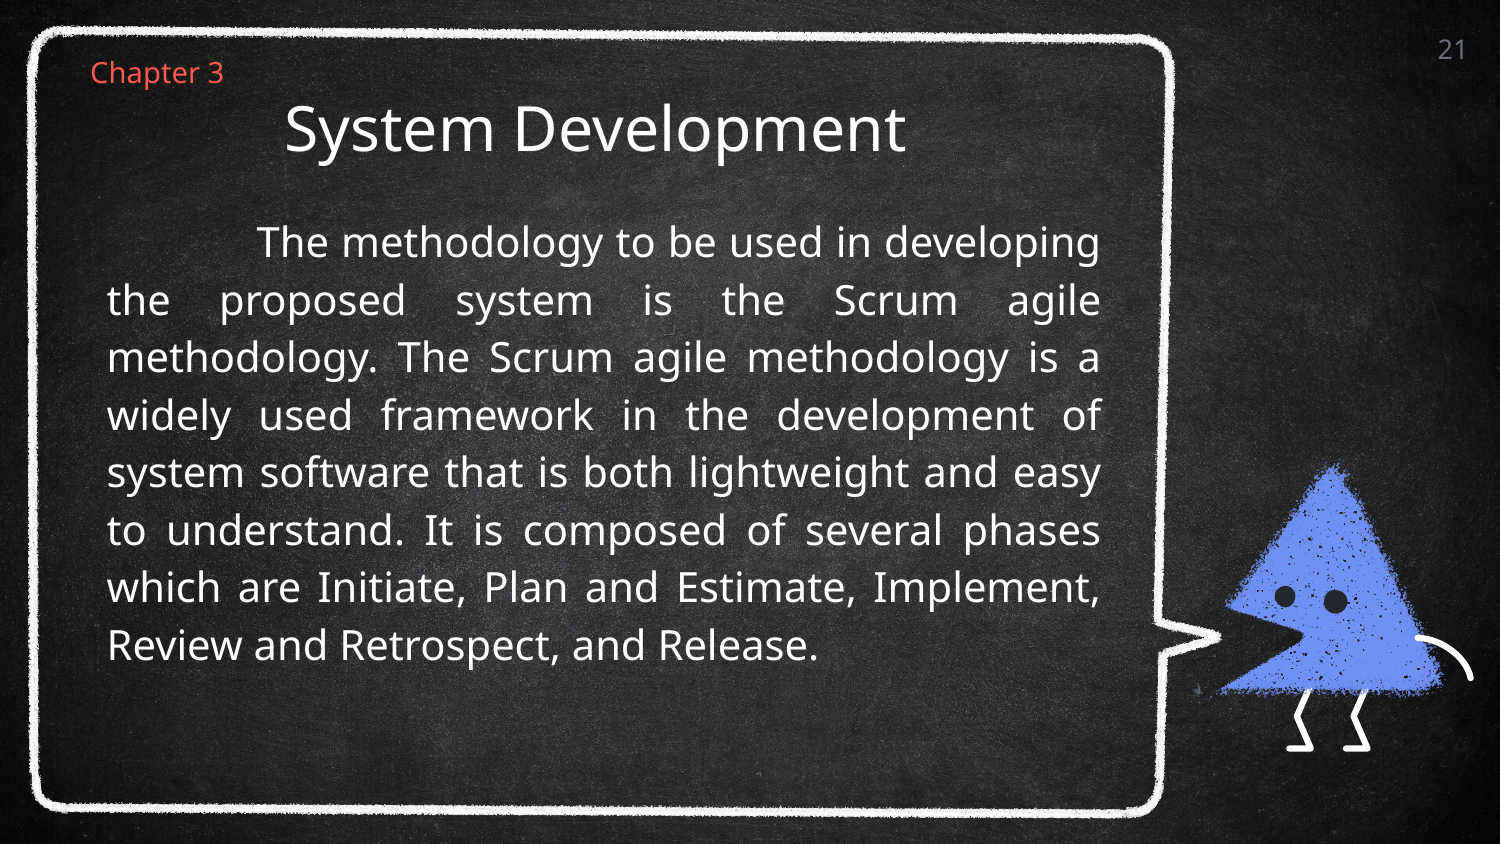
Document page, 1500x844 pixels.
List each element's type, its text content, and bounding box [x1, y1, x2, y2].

text_box Chapter 3 [75, 46, 295, 97]
slide_number 21 [1378, 32, 1469, 98]
picture [0, 0, 1500, 844]
title System Development [89, 97, 1102, 163]
list The methodology to be used in developing the proposed system is the Scrum agile methodology. The Scrum agile methodology is a widely used framework in the development of system software that is both lightweight and easy to understand. It is composed of several phases which are Initiate, Plan and Estimate, Implement, Review and Retrospect, and Release. [89, 208, 1102, 750]
